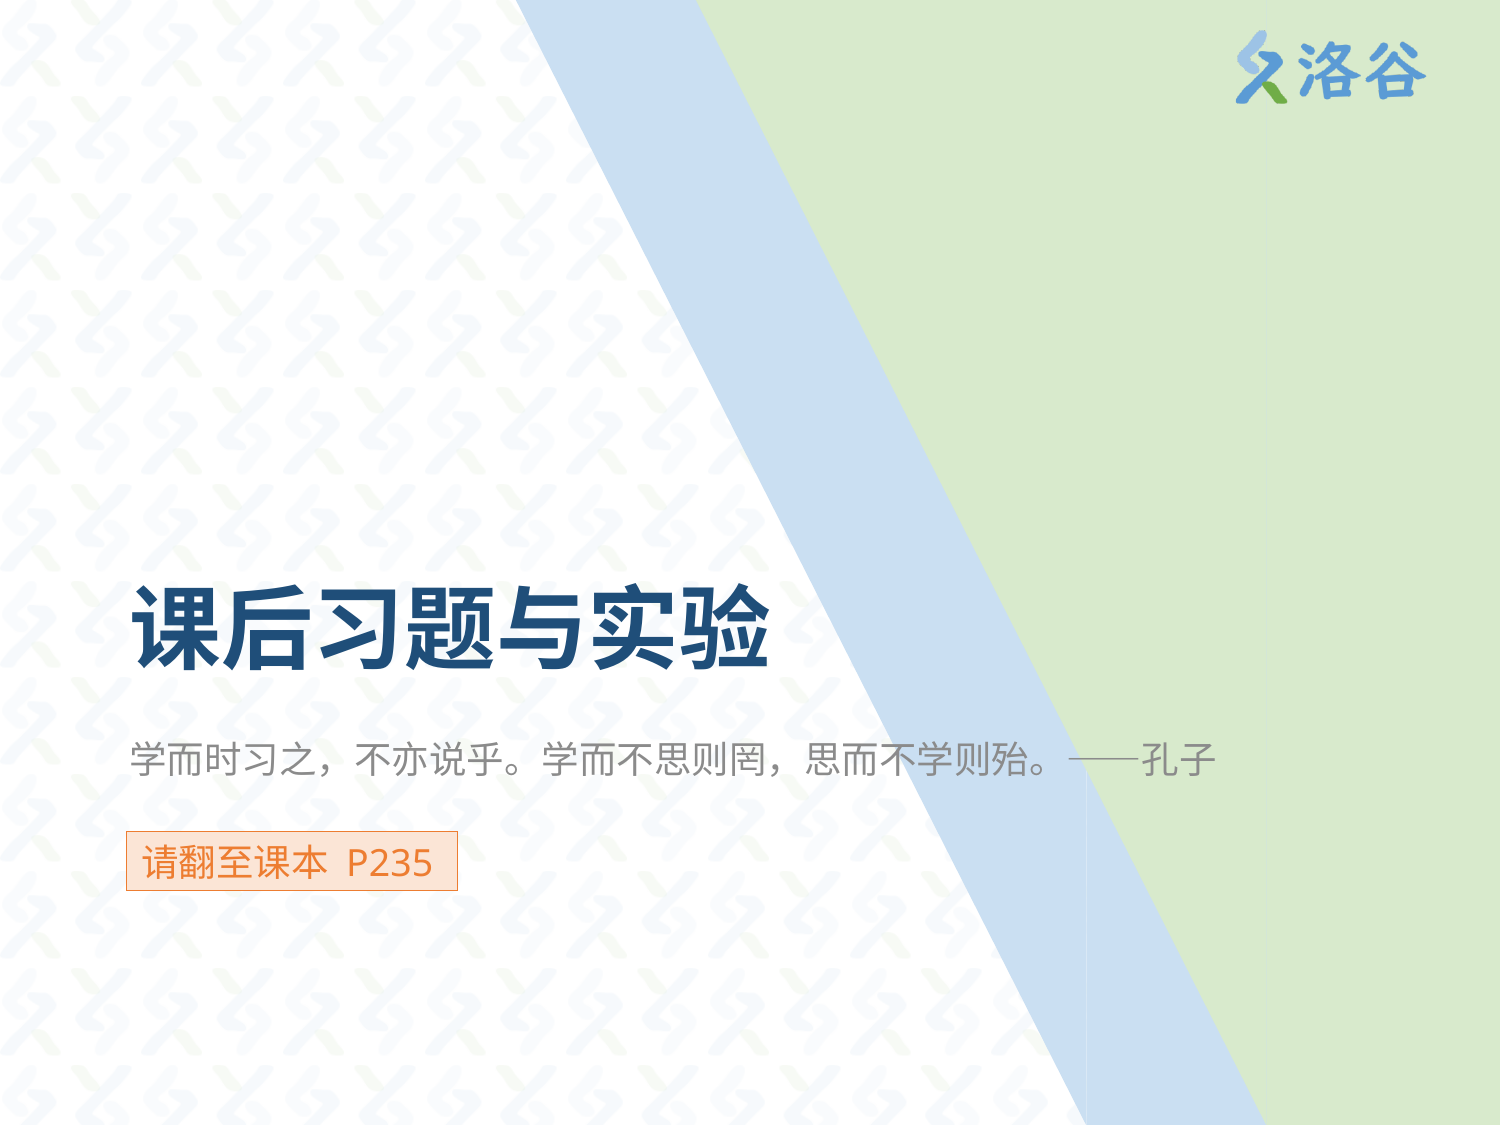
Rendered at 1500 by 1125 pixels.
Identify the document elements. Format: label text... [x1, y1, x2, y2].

title 课后习题与实验 [114, 455, 1004, 690]
picture [1235, 26, 1427, 108]
list 学而时习之，不亦说乎。学而不思则罔，思而不学则殆。——孔子 [114, 733, 1409, 980]
text_box 请翻至课本 P235 [126, 831, 458, 891]
